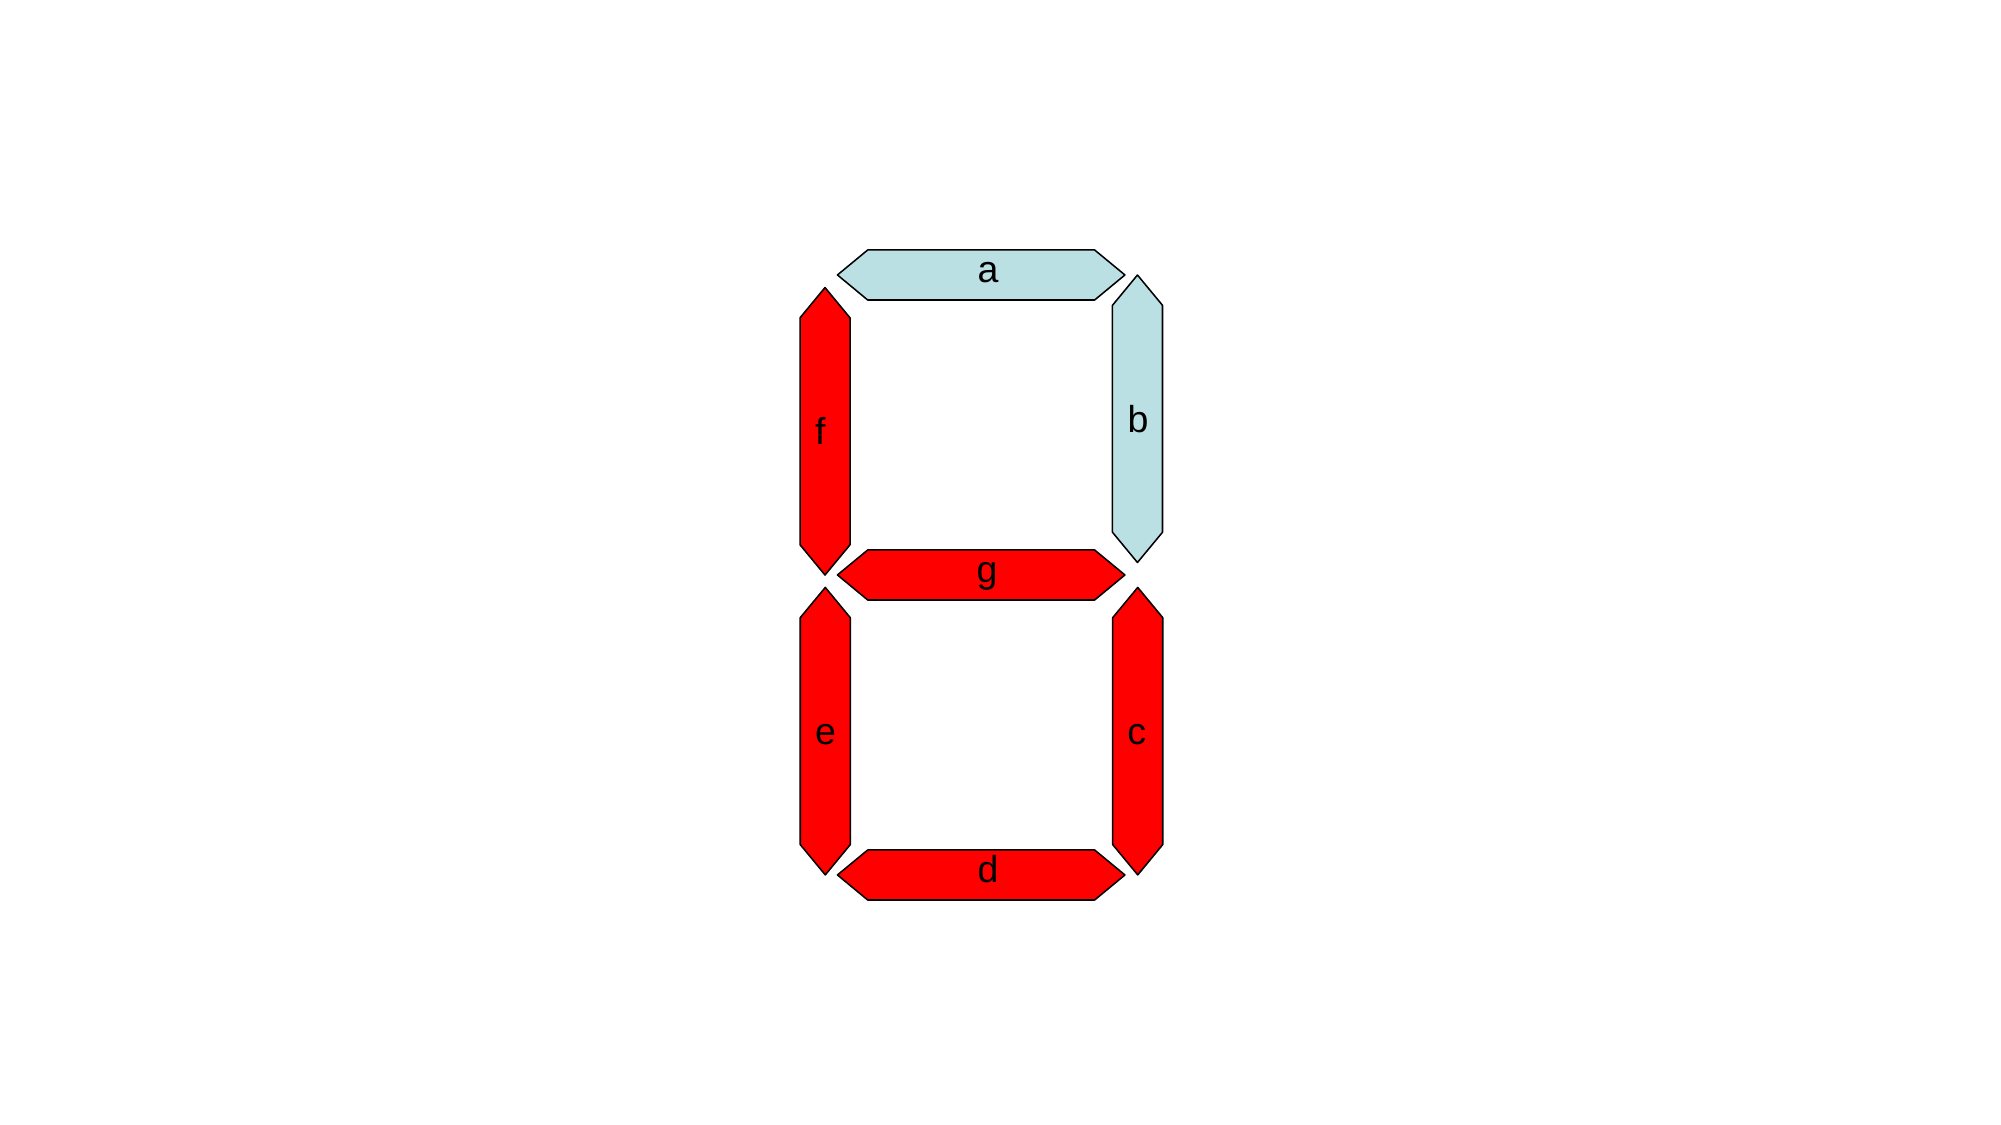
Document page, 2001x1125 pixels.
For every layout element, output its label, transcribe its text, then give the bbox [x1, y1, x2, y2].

text_box b [1112, 387, 1164, 448]
text_box f [800, 399, 841, 461]
text_box [1112, 448, 1163, 563]
text_box [837, 849, 1125, 901]
text_box a [962, 237, 1014, 298]
text_box d [962, 837, 1014, 898]
text_box [800, 587, 851, 699]
text_box [1112, 587, 1163, 875]
text_box e [800, 699, 851, 761]
text_box [837, 249, 1125, 300]
text_box [837, 549, 1125, 601]
text_box [1112, 275, 1163, 387]
text_box [800, 287, 851, 576]
text_box g [961, 537, 1013, 598]
text_box c [1112, 699, 1162, 761]
text_box [800, 761, 851, 875]
